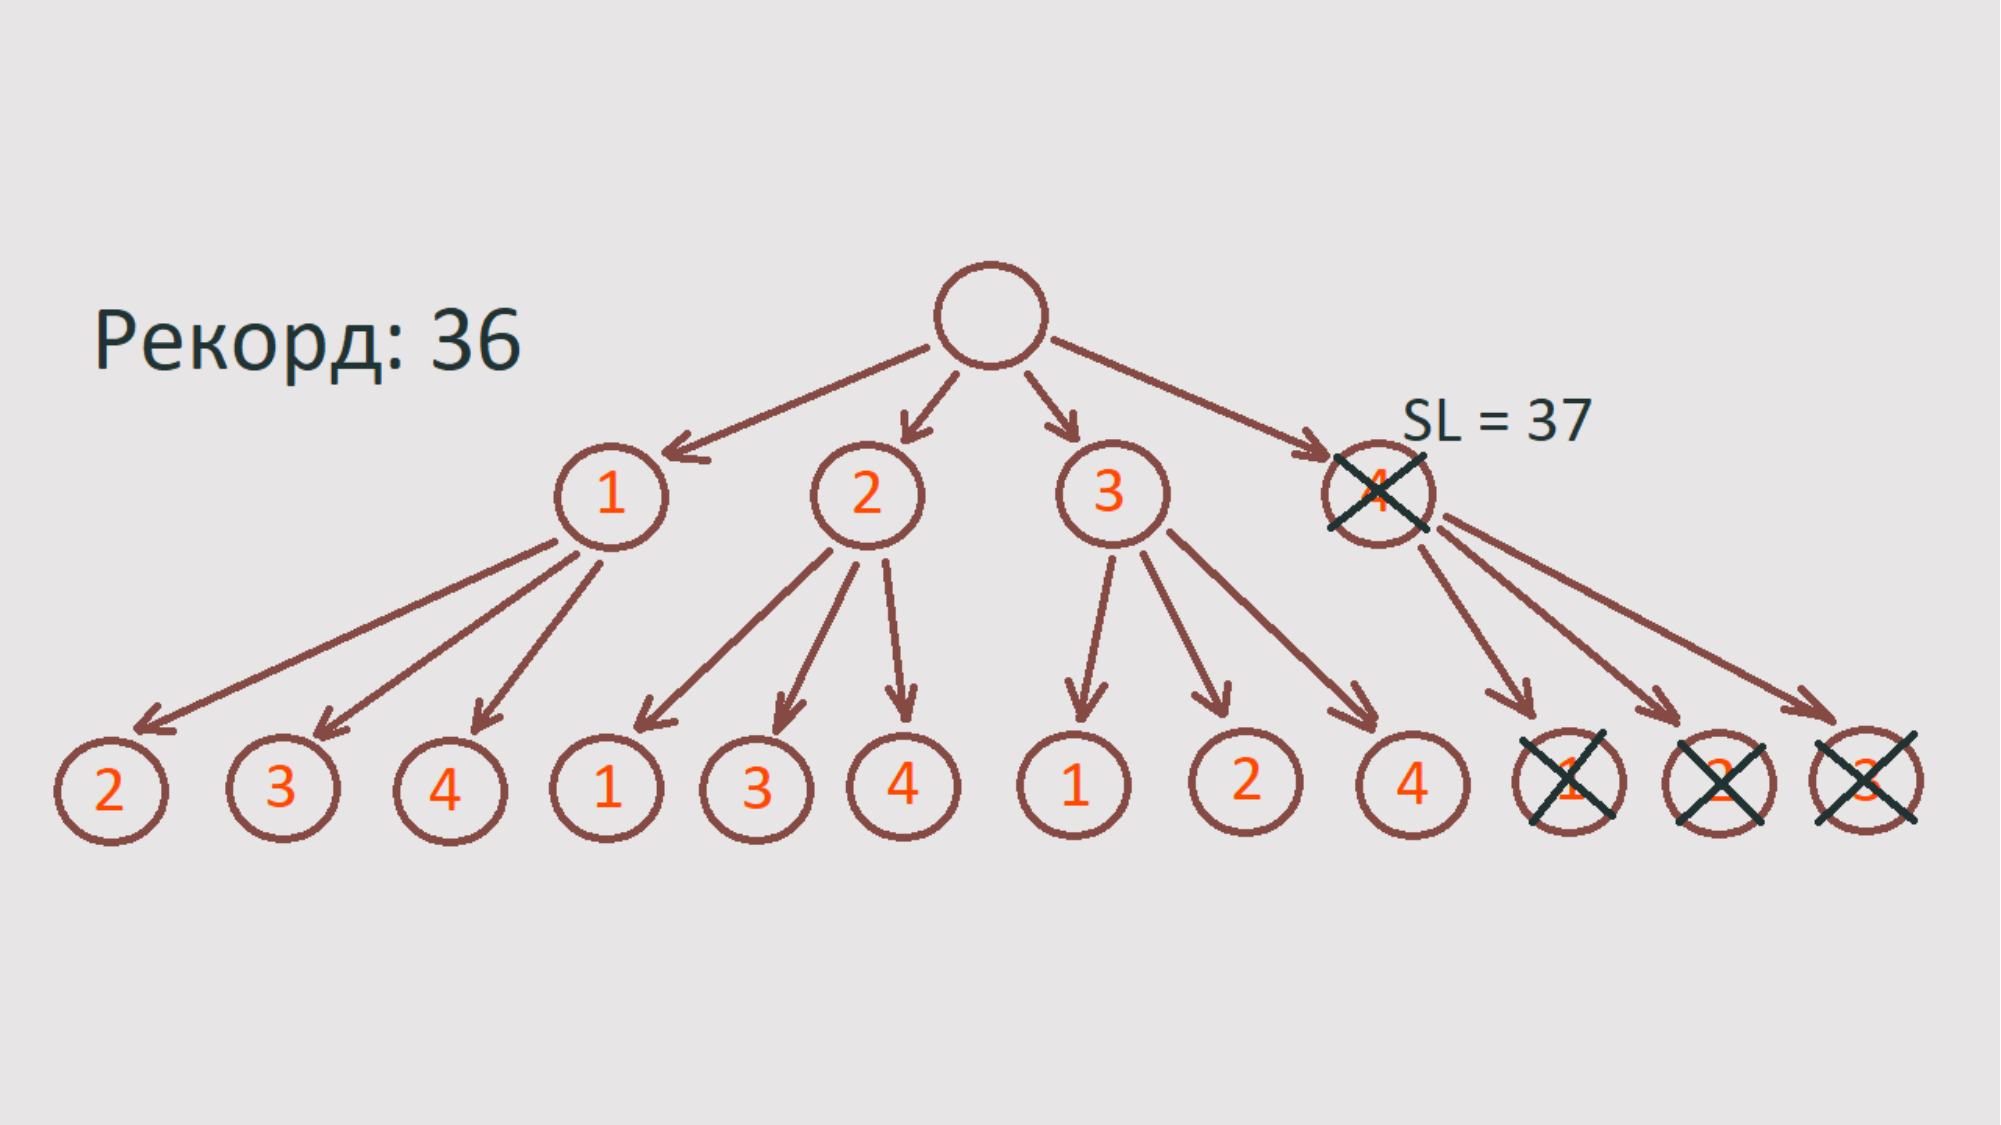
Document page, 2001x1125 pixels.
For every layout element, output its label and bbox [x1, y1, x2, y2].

picture [35, 233, 1965, 892]
